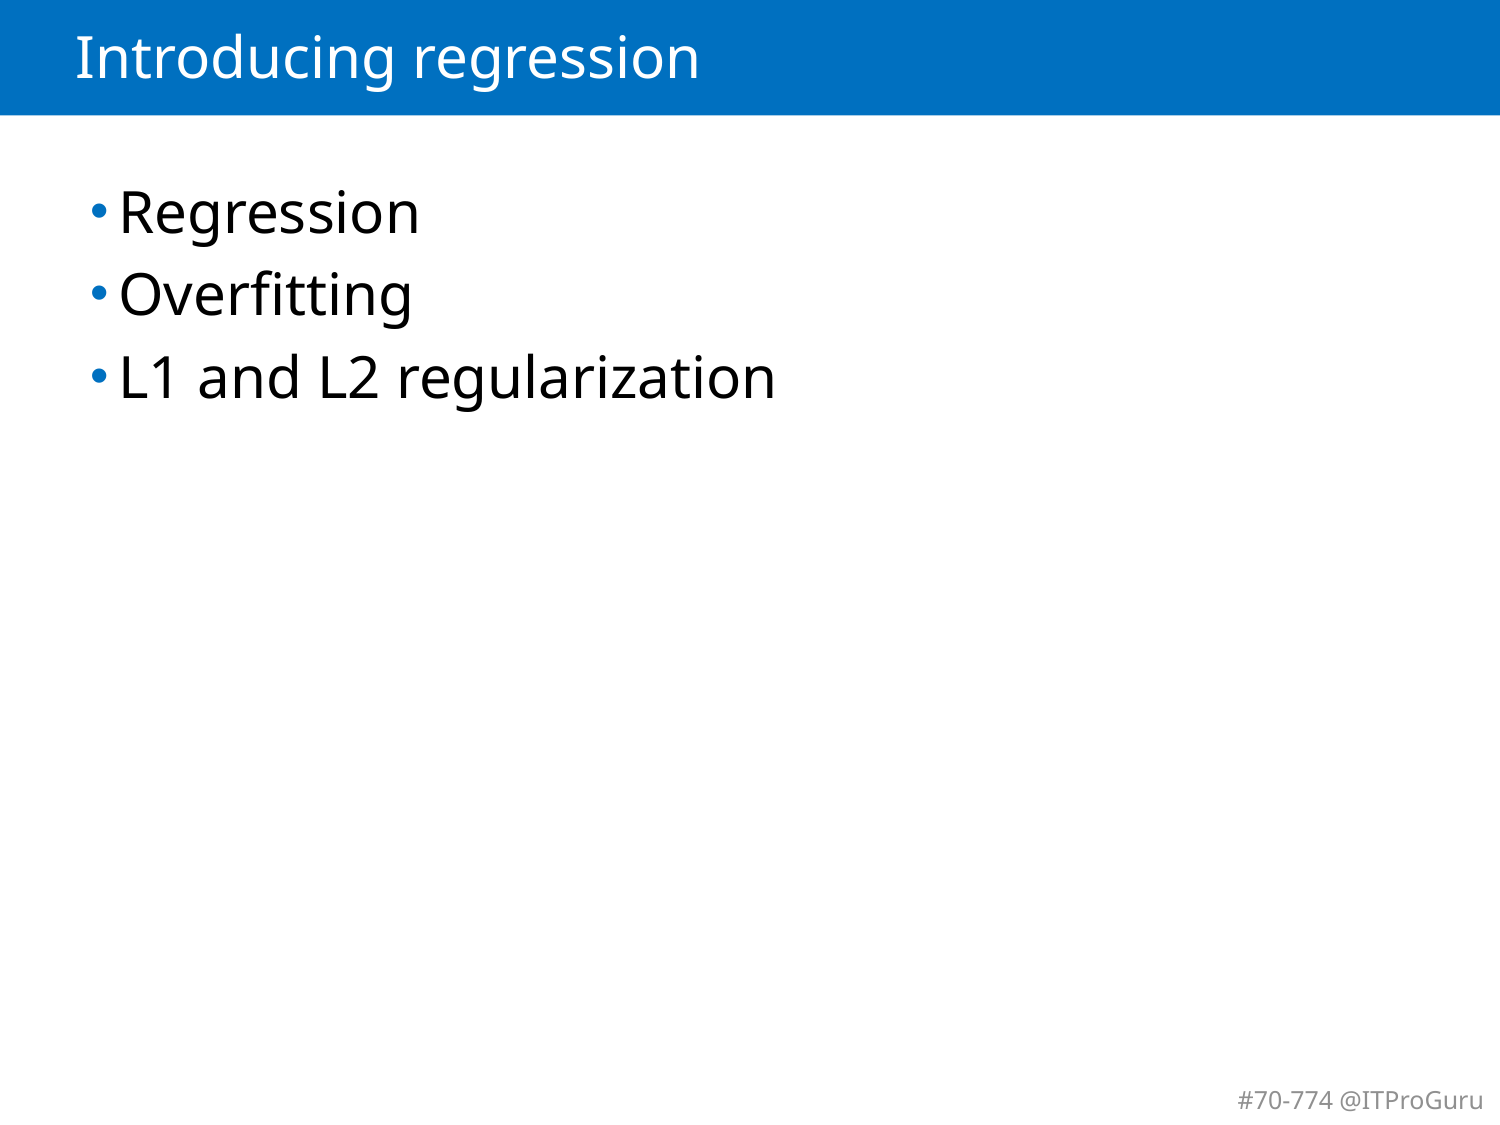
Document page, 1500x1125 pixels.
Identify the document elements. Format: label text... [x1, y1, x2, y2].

text_box Regression Overfitting L1 and L2 regularization [75, 167, 1408, 1012]
title Introducing regression [75, 0, 1351, 122]
